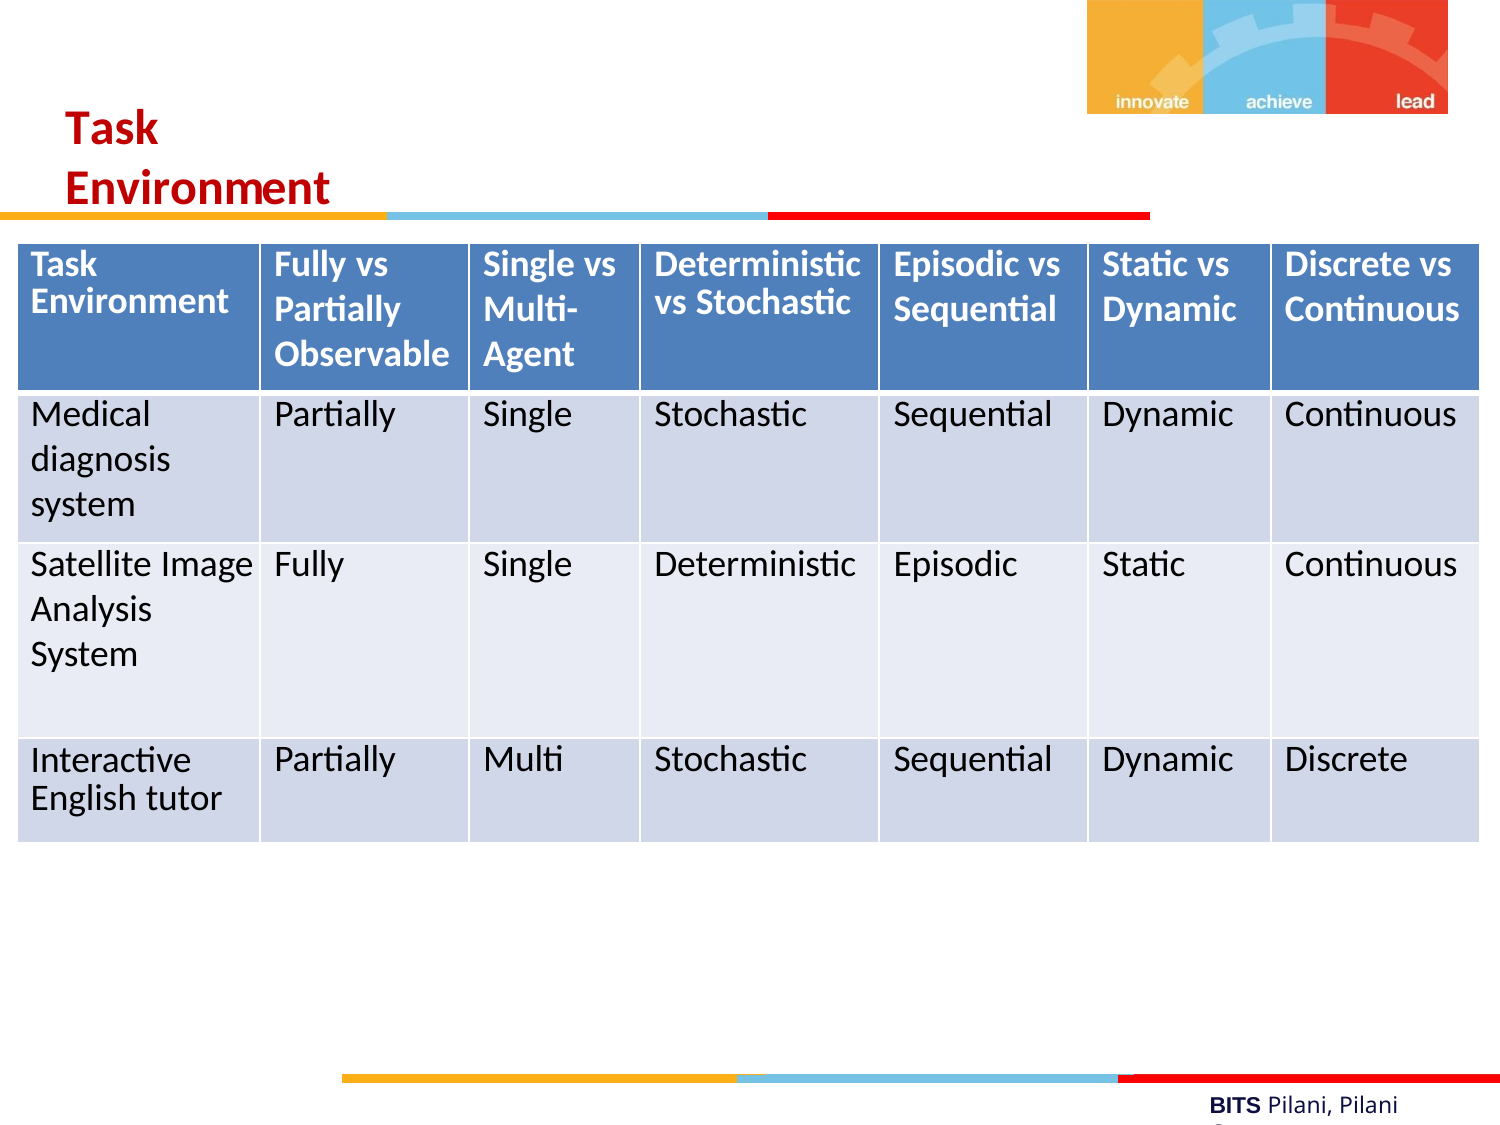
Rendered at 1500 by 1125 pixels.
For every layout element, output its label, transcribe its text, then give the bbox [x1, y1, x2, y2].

table_cell Dynamic [1089, 739, 1270, 842]
table_cell Multi [470, 739, 639, 842]
table_cell Satellite Image Analysis System [18, 544, 259, 737]
table_cell Sequential [880, 739, 1087, 842]
table_cell Partially [261, 739, 468, 842]
table_cell Single [470, 396, 639, 542]
table_cell Single [470, 544, 639, 737]
title Task Environment [62, 92, 388, 242]
table_cell Dynamic [1089, 396, 1270, 542]
table_cell Stochastic [641, 739, 878, 842]
table_cell Fully [261, 544, 468, 737]
table_header Static vs Dynamic [1089, 244, 1270, 390]
table_header Deterministic vs Stochastic [641, 244, 878, 390]
table_cell Stochastic [641, 396, 878, 542]
table_cell Continuous [1272, 396, 1479, 542]
table_cell Discrete [1272, 739, 1479, 842]
table_header Single vs Multi- Agent [470, 244, 639, 390]
table_cell Sequential [880, 396, 1087, 542]
table_header Episodic vs Sequential [880, 244, 1087, 390]
picture [1087, 0, 1448, 114]
table_cell Interactive English tutor [18, 739, 259, 842]
table_cell Continuous [1272, 544, 1479, 737]
table_cell Partially [261, 396, 468, 542]
table_cell Deterministic [641, 544, 878, 737]
table_header Fully vs Partially Observable [261, 244, 468, 390]
table_cell Episodic [880, 544, 1087, 737]
footer BITS Pilani, Pilani Campus [1207, 1090, 1488, 1125]
table_cell Medical diagnosis system [18, 396, 259, 542]
table_header Task Environment [18, 244, 259, 390]
table_cell Static [1089, 544, 1270, 737]
table_header Discrete vs Continuous [1272, 244, 1479, 390]
